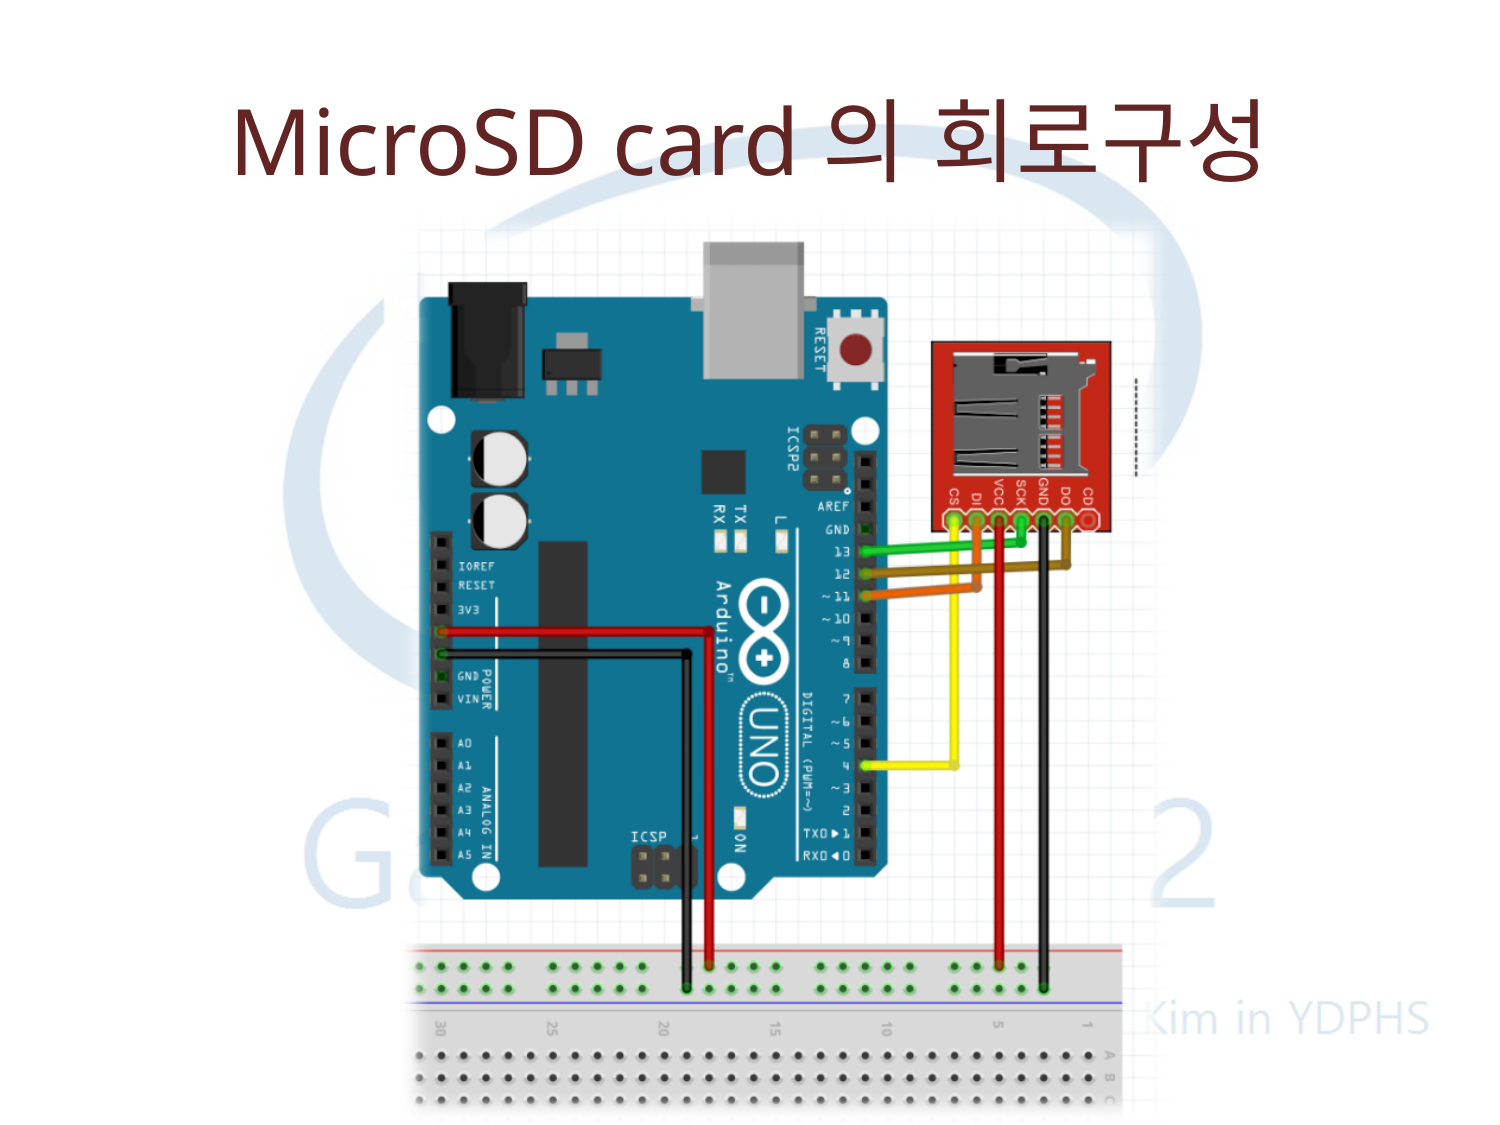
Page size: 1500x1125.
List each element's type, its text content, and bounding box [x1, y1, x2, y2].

title MicroSD card의 회로구성 [75, 45, 1425, 233]
picture [399, 212, 1172, 1124]
